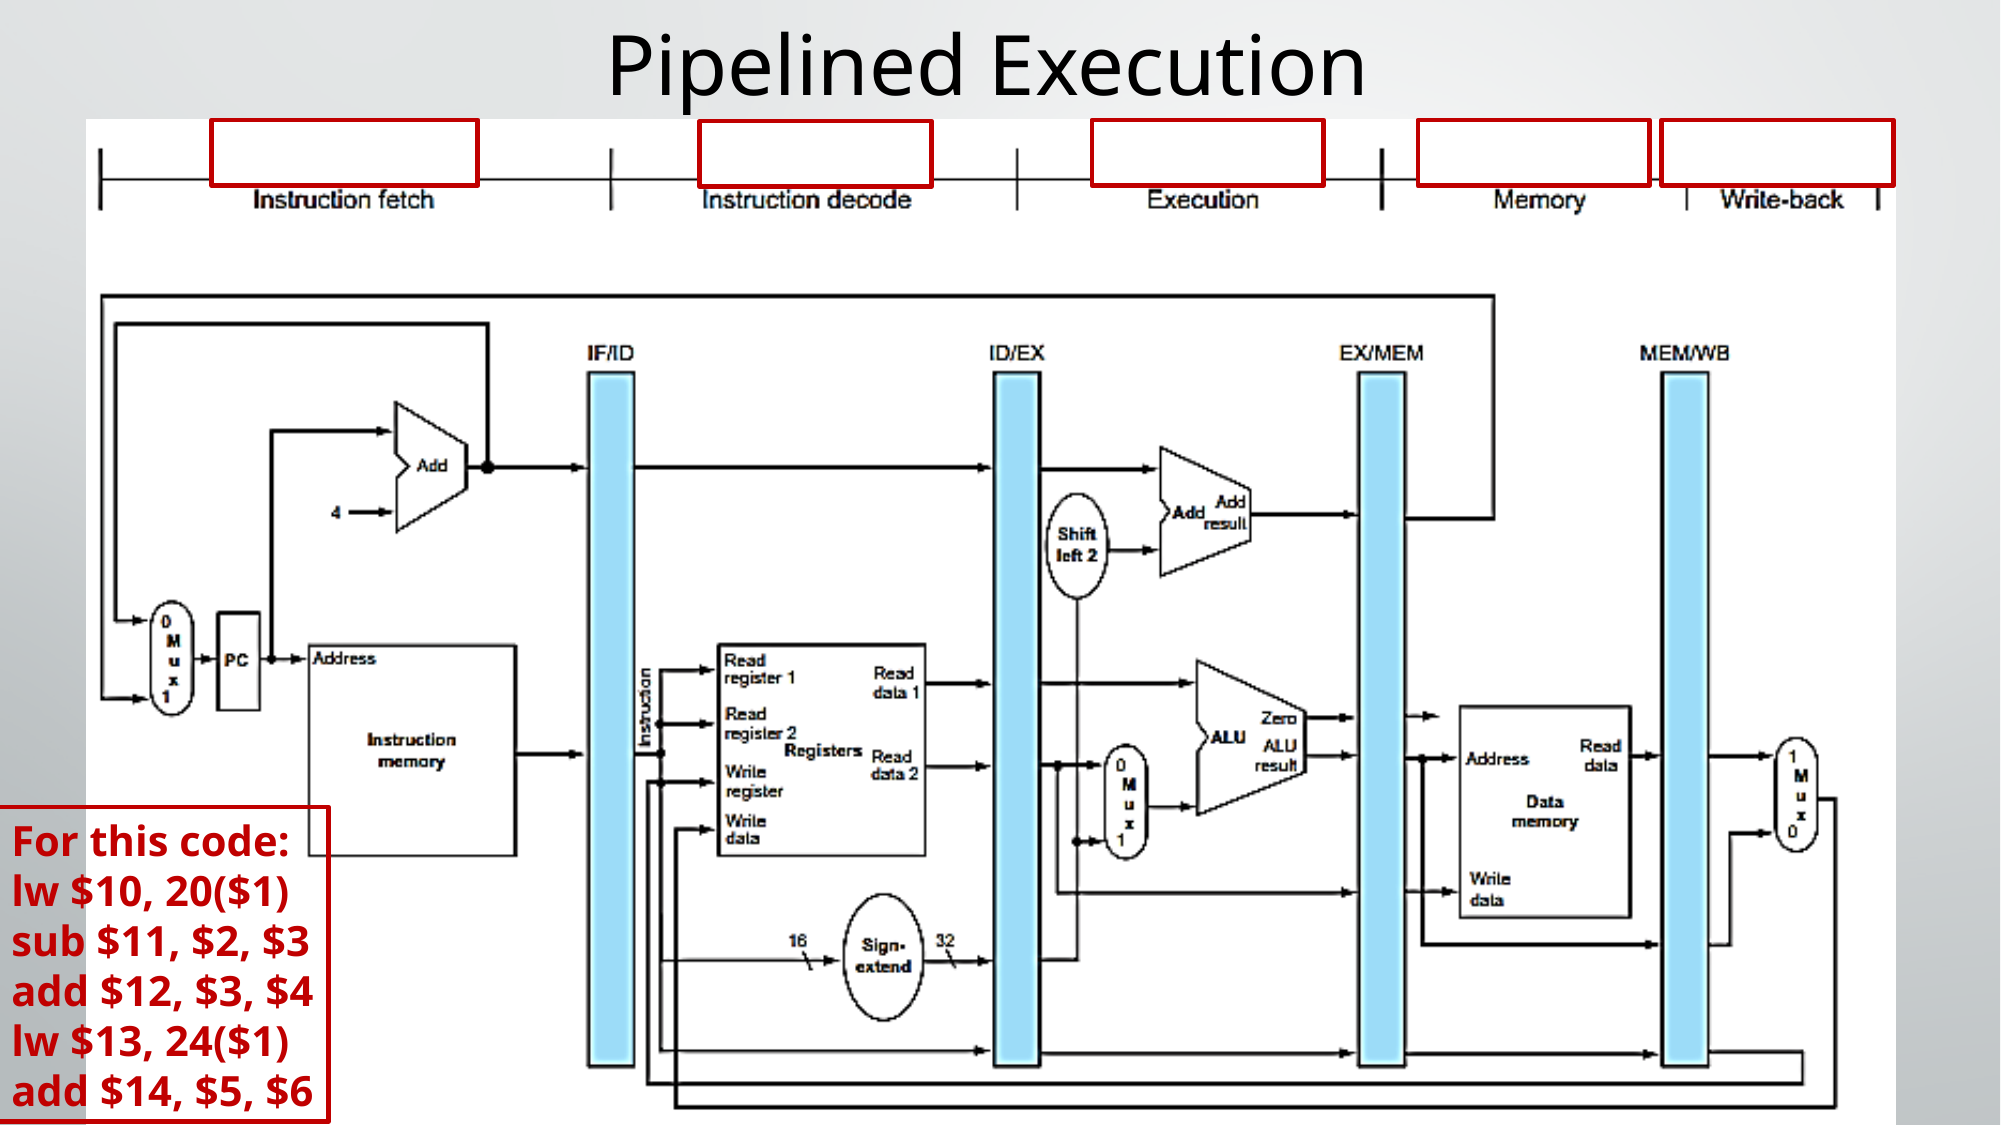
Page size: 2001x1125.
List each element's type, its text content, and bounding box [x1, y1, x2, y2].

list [85, 119, 1896, 1125]
text_box For this code: lw $10, 20($1) sub $11, $2, $3 add $12, $3, $4 lw $13, 24($1) add $14, $5, $6 [0, 806, 85, 1122]
title Pipelined Execution [259, 2, 1716, 119]
